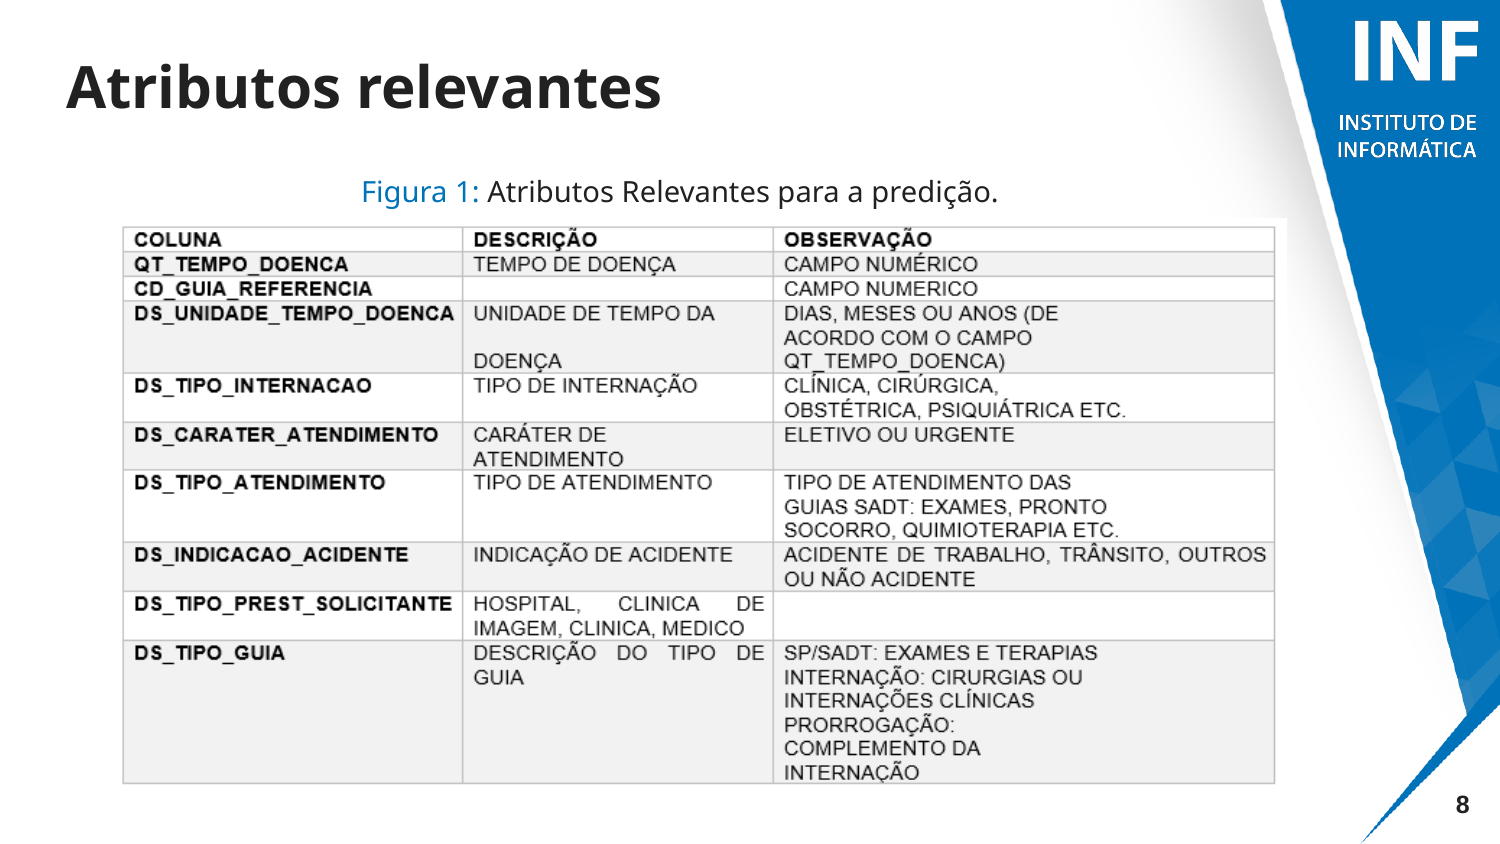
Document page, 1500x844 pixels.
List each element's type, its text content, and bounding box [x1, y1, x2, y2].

slide_number ‹#› [1394, 771, 1485, 837]
list Figura 1: Atributos Relevantes para a predição. [51, 153, 1310, 659]
title Atributos relevantes [51, 35, 1273, 142]
picture [0, 0, 1500, 844]
